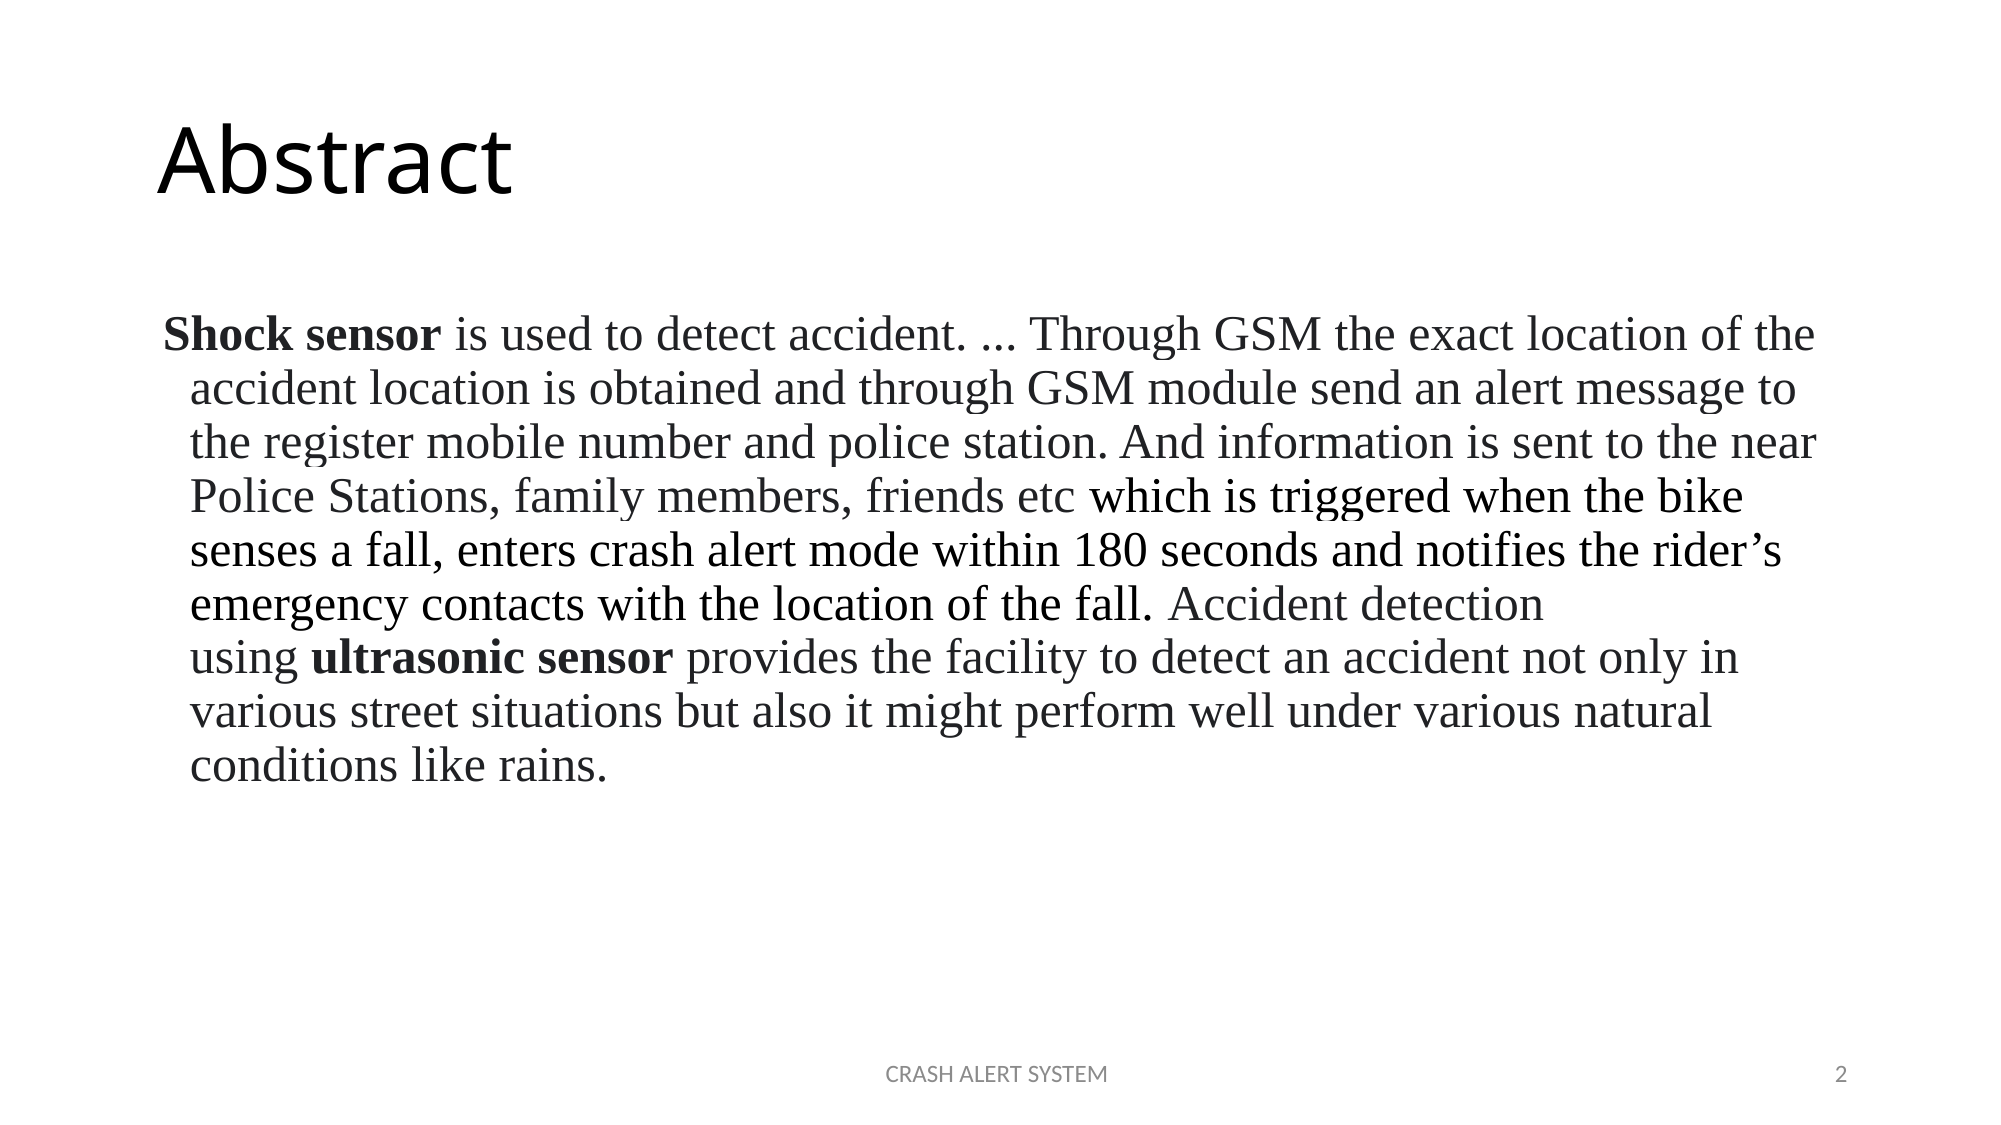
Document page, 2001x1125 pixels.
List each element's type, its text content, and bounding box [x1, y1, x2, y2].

footer CRASH ALERT SYSTEM [662, 1042, 1338, 1103]
title Abstract [142, 55, 1868, 273]
slide_number 2 [1412, 1042, 1863, 1103]
list Shock sensor is used to detect accident. ... Through GSM the exact location of the accident location is obtained and through GSM module send an alert message to the register mobile number and police station. And information is sent to the near Police Stations, family members, friends etc which is triggered when the bike senses a fall, enters crash alert mode within 180 seconds and notifies the rider’s emergency contacts with the location of the fall. Accident detection using ultrasonic sensor provides the facility to detect an accident not only in various street situations but also it might perform well under various natural conditions like rains. [137, 299, 1863, 1014]
